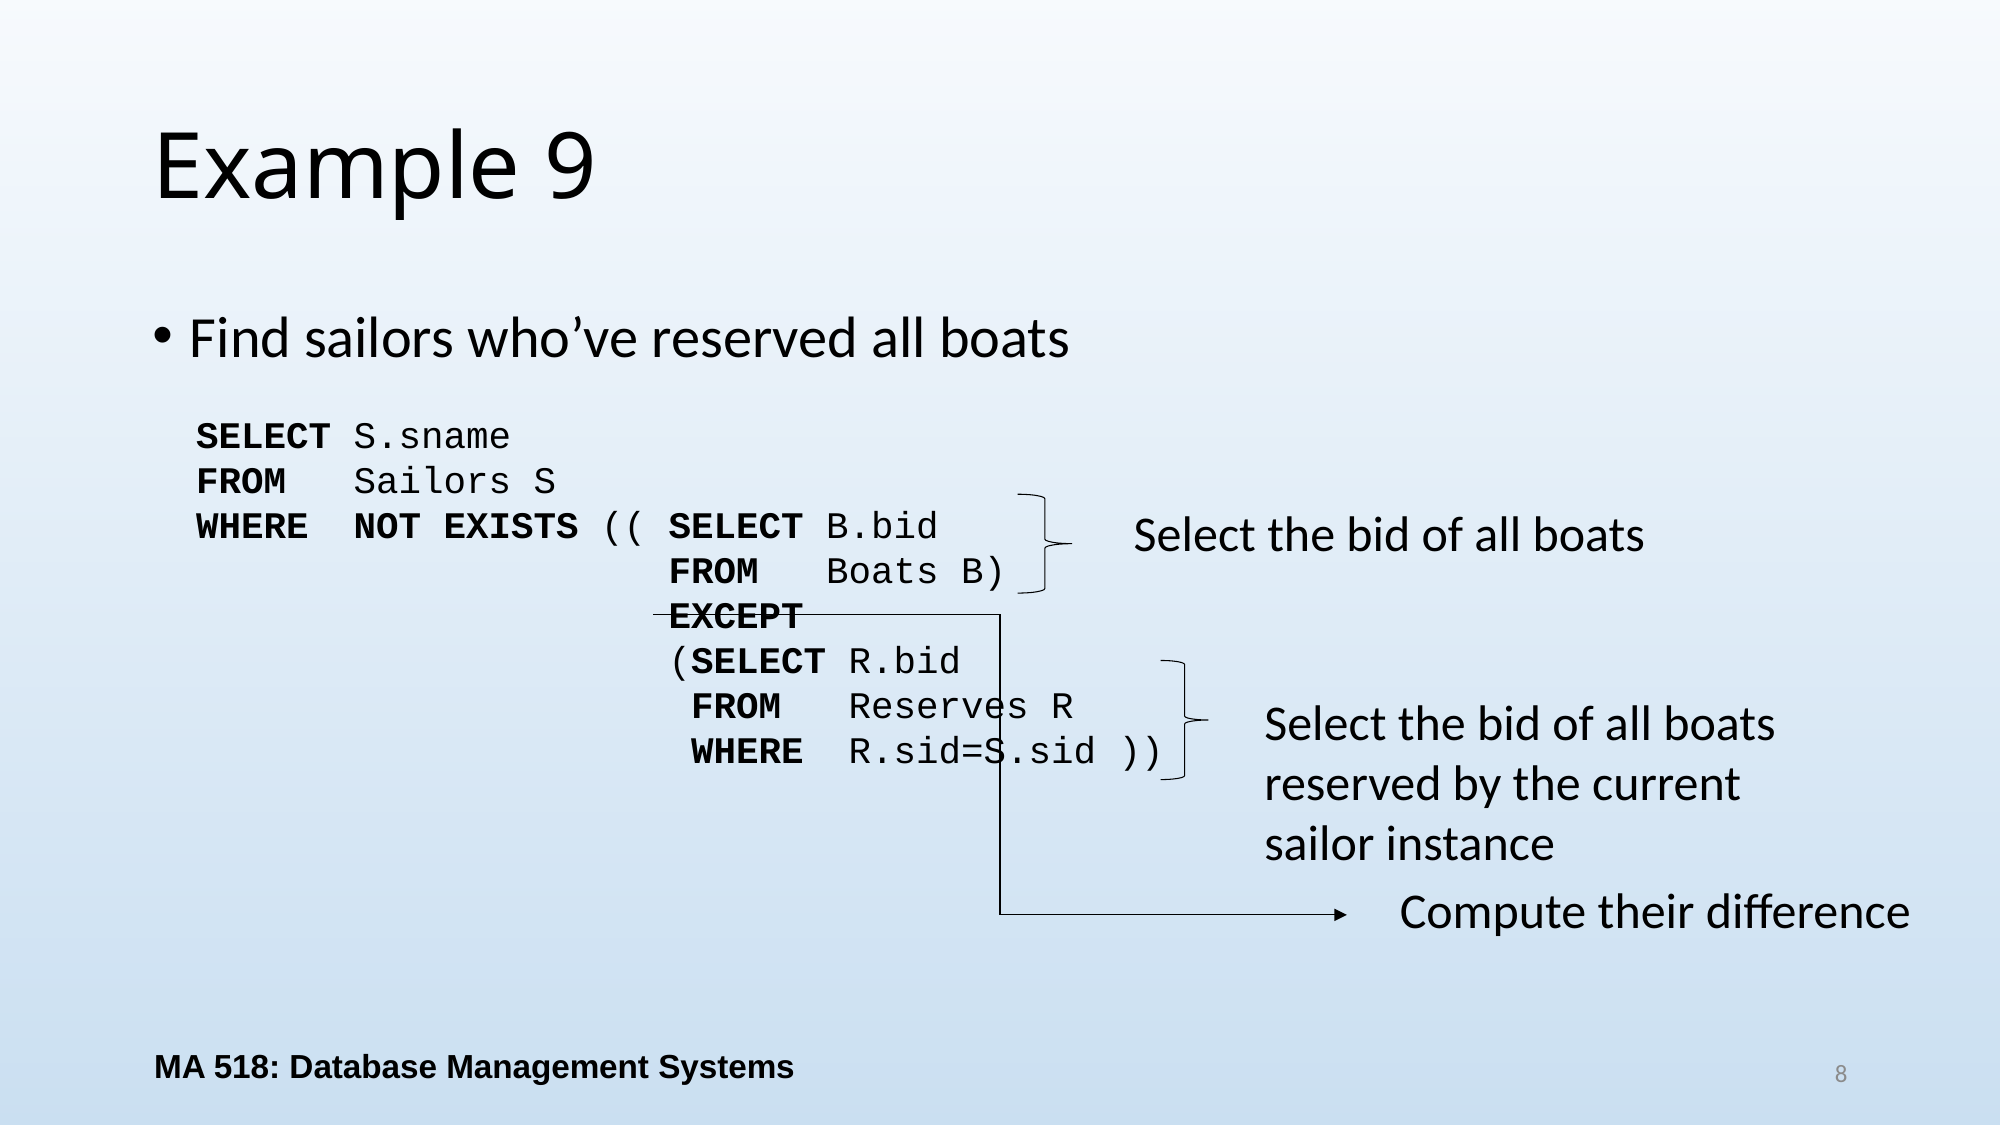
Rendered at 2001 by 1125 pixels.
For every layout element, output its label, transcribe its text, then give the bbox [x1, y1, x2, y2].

title Example 9 [137, 59, 1863, 278]
list Find sailors who’ve reserved all boats [137, 299, 1863, 1014]
text_box SELECT S.sname FROM Sailors S WHERE NOT EXISTS (( SELECT B.bid FROM Boats B) EXCEPT (SELECT R.bid FROM Reserves R WHERE R.sid=S.sid )) [181, 403, 1182, 779]
slide_number 8 [1412, 1042, 1863, 1103]
text_box Select the bid of all boats reserved by the current sailor instance [1347, 683, 1791, 878]
text_box [1017, 493, 1073, 594]
text_box Select the bid of all boats [1118, 494, 1661, 569]
text_box Compute their difference [1385, 870, 1927, 946]
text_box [653, 614, 1347, 915]
footer MA 518: Database Management Systems [137, 1035, 813, 1096]
